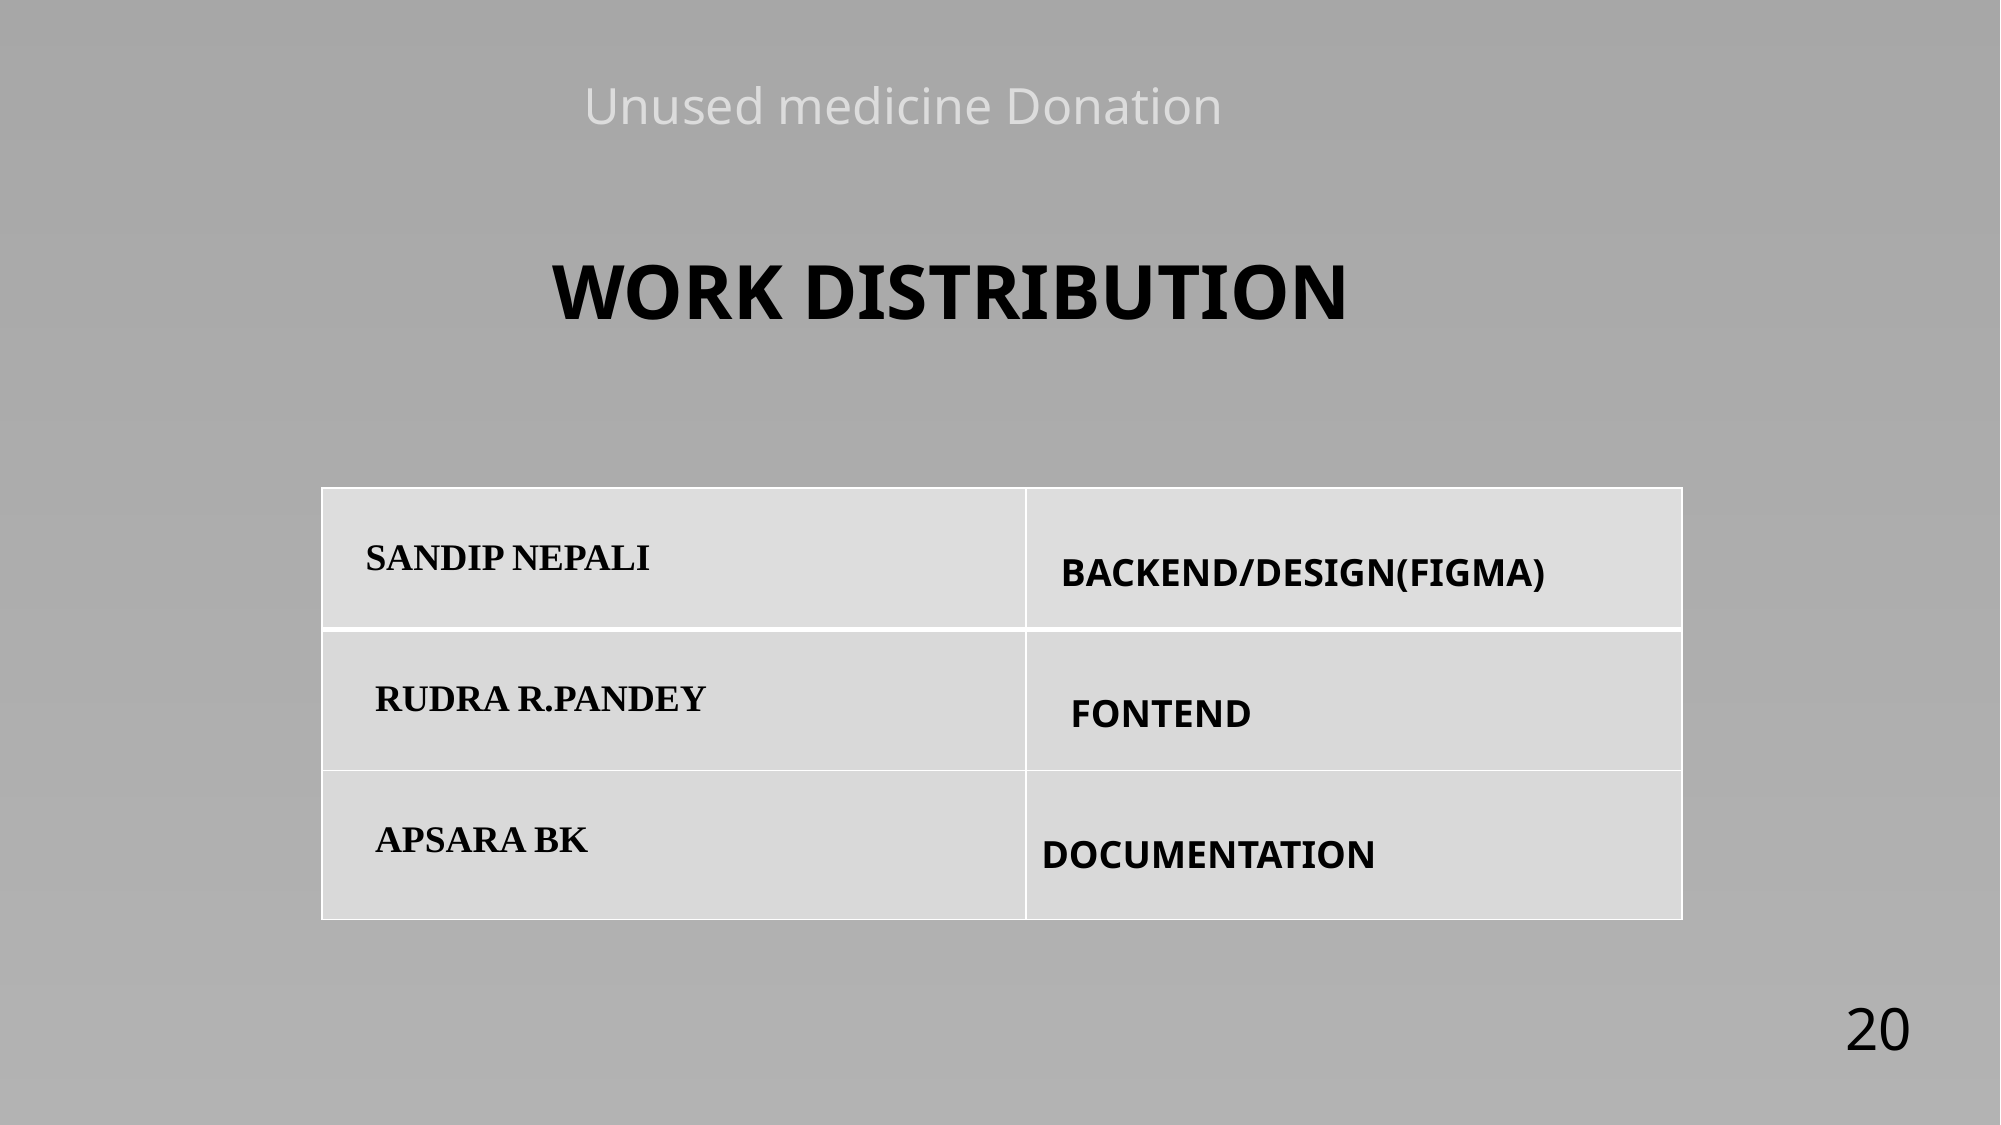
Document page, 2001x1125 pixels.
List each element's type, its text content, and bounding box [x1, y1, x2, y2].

table_cell RUDRA R.PANDEY [323, 632, 1025, 770]
table_header SANDIP NEPALI [323, 489, 1025, 627]
table_header BACKEND/DESIGN(FIGMA) [1027, 489, 1681, 627]
table_cell APSARA BK [323, 771, 1025, 919]
text_box WORK DISTRIBUTION [537, 237, 1366, 343]
table_cell DOCUMENTATION [1027, 771, 1681, 919]
slide_number 20 [1810, 952, 1948, 1079]
table_cell FONTEND [1027, 632, 1681, 770]
footer Unused medicine Donation [425, 74, 1292, 142]
